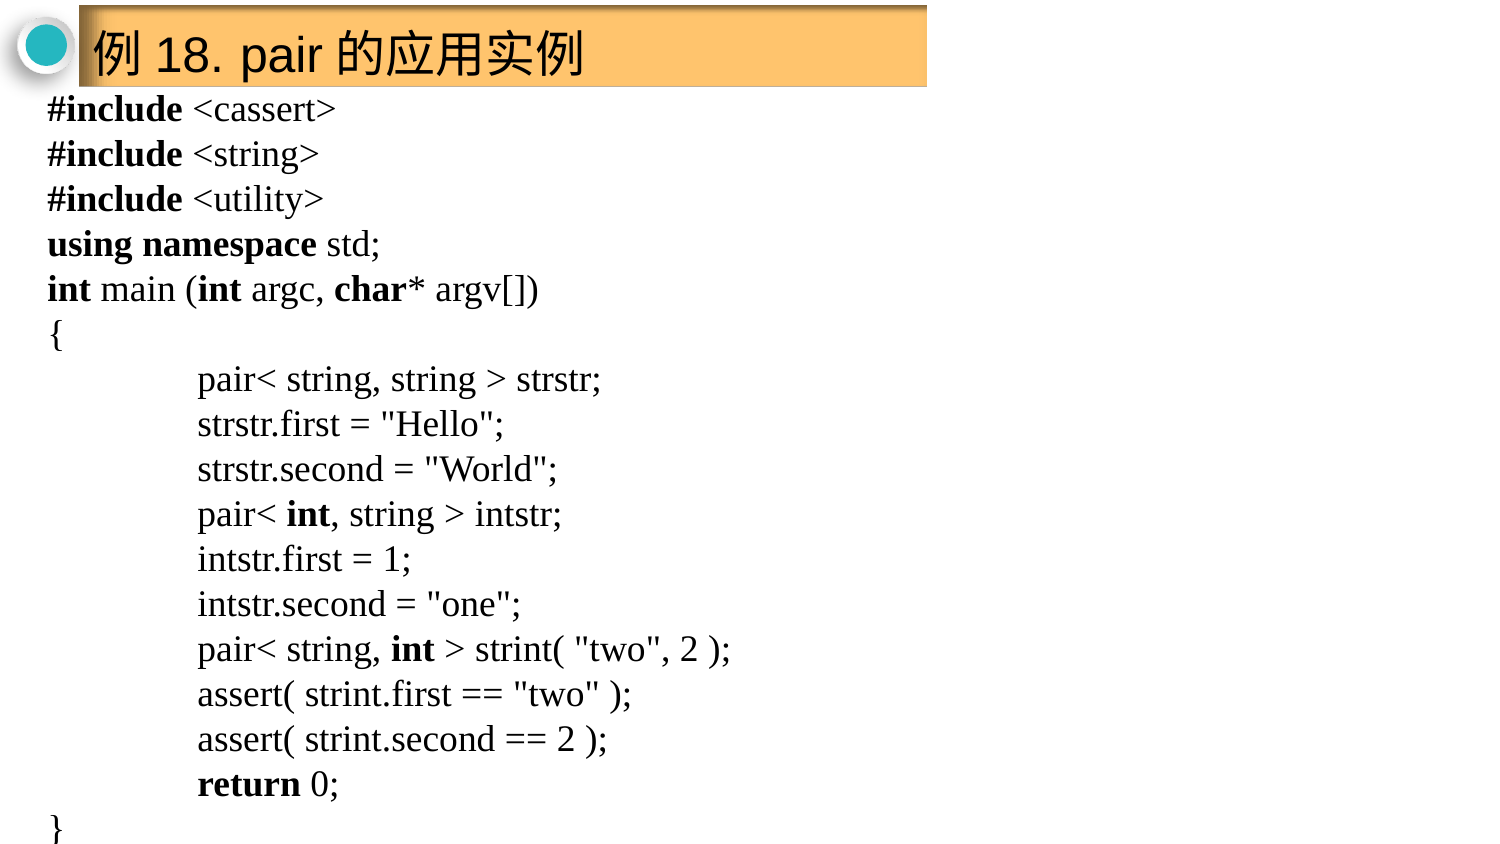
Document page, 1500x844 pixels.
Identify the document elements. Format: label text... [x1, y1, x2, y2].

text_box #include <cassert> #include <string> #include <utility> using namespace std; int main (int argc, char* argv[]) { pair< string, string > strstr; strstr.first = "Hello"; strstr.second = "World"; pair< int, string > intstr; intstr.first = 1; intstr.second = "one"; pair< string, int > strint( "two", 2 ); assert( strint.first == "two" ); assert( strint.second == 2 ); return 0; } [32, 76, 1278, 844]
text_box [16, 15, 75, 74]
picture [76, 4, 930, 87]
